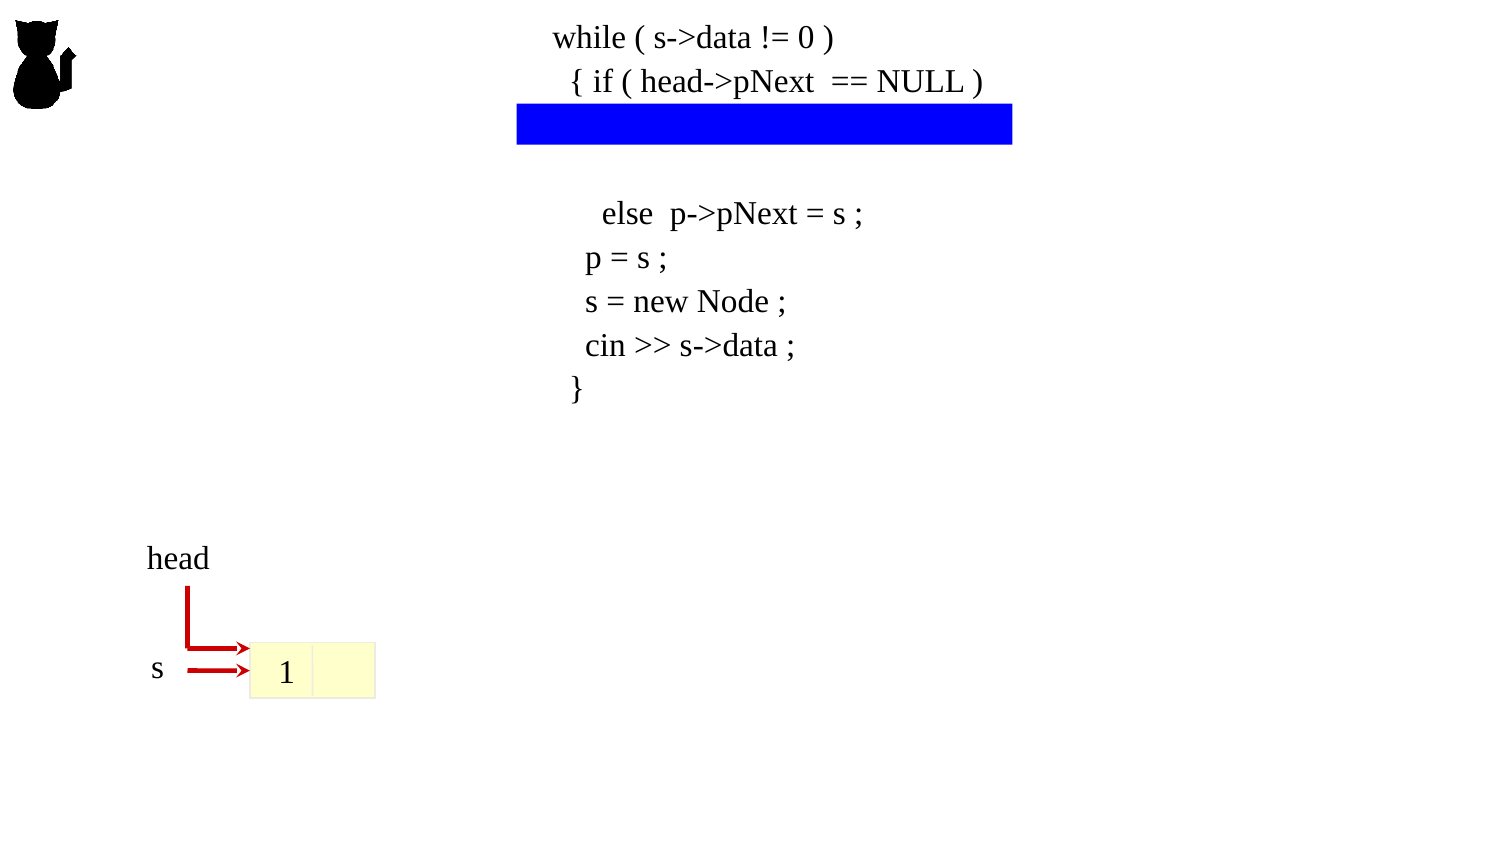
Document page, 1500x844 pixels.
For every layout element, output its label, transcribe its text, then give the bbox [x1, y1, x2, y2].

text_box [187, 585, 251, 649]
text_box s [136, 637, 179, 694]
text_box [516, 103, 537, 145]
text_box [249, 642, 376, 699]
text_box while ( s->data != 0 ) { if ( head->pNext == NULL ) head->pNext = s ; else p->pNext = s ; p = s ; s = new Node ; cin >> s->data ; } [537, 4, 1013, 414]
text_box head [132, 528, 225, 584]
picture [0, 20, 89, 109]
text_box [237, 664, 244, 677]
